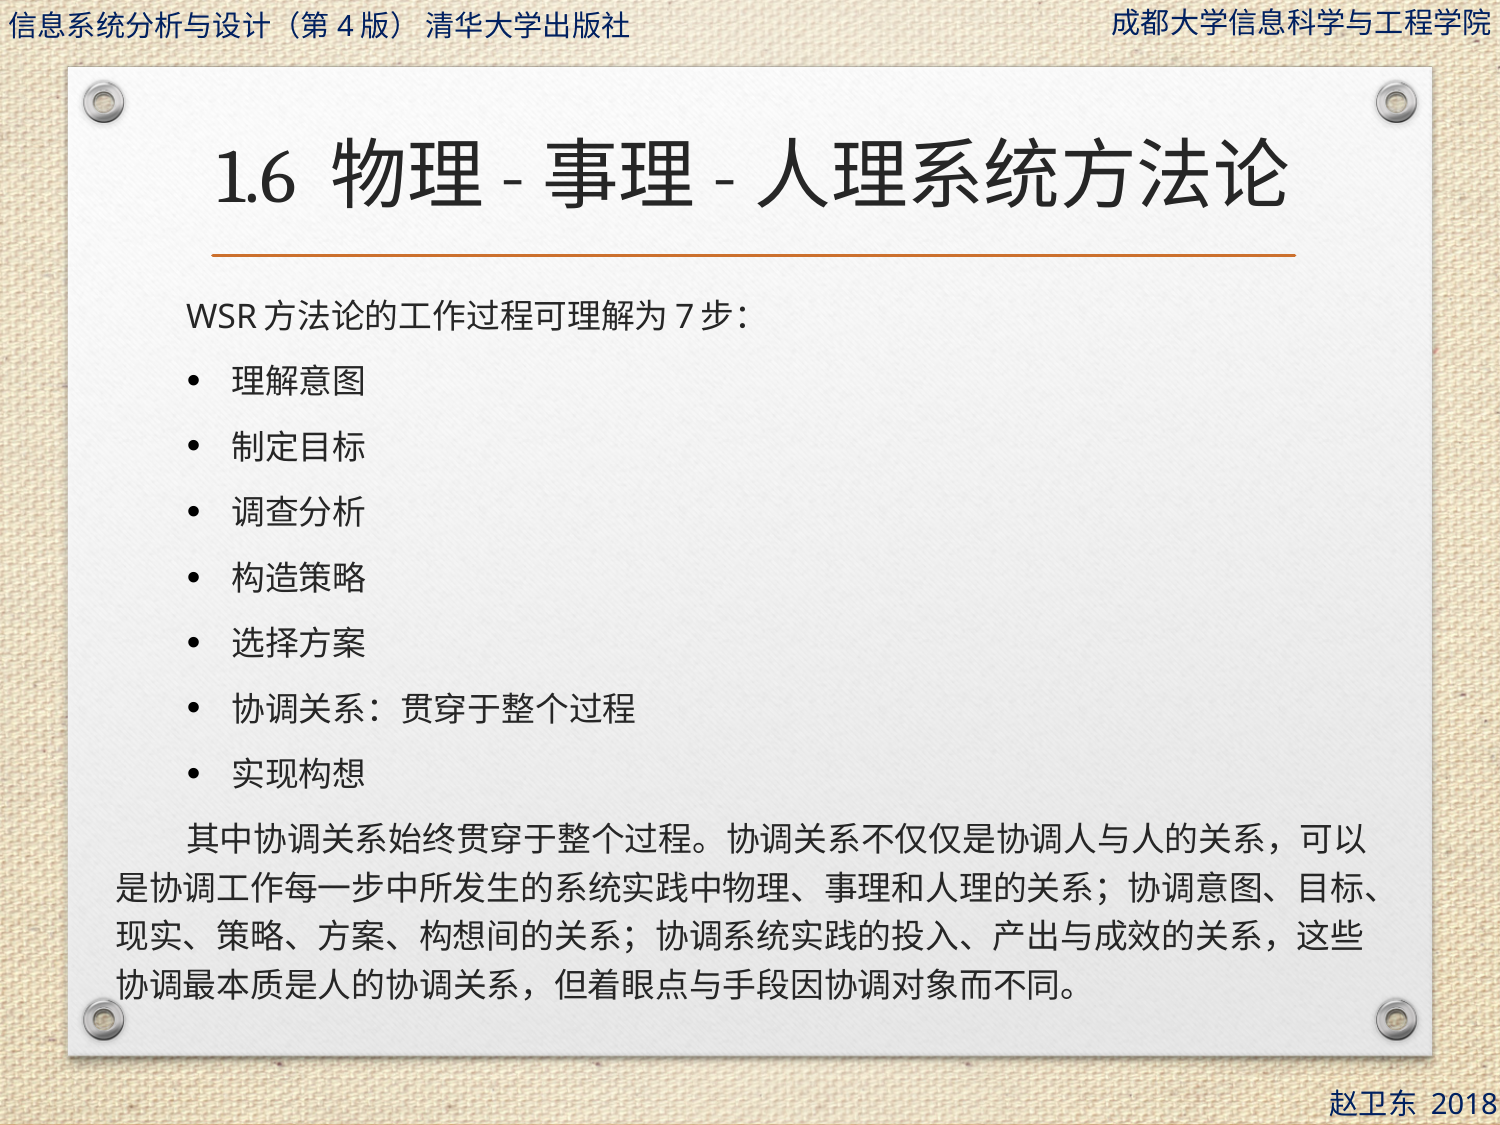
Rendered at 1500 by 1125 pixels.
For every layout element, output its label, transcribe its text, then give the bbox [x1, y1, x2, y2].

picture [0, 0, 1500, 1125]
title 1.6 物理-事理-人理系统方法论 [196, 107, 1312, 237]
list WSR方法论的工作过程可理解为7步： 理解意图 制定目标 调查分析 构造策略 选择方案 协调关系：贯穿于整个过程 实现构想 其中协调关系始终贯穿于整个过程。协调关系不仅仅是协调人与人的关系，可以是协调工作每一步中所发生的系统实践中物理、事理和人理的关系；协调意图、目标、现实、策略、方案、构想间的关系；协调系统实践的投入、产出与成效的关系，这些协调最本质是人的协调关系，但着眼点与手段因协调对象而不同。 [100, 278, 1388, 1018]
